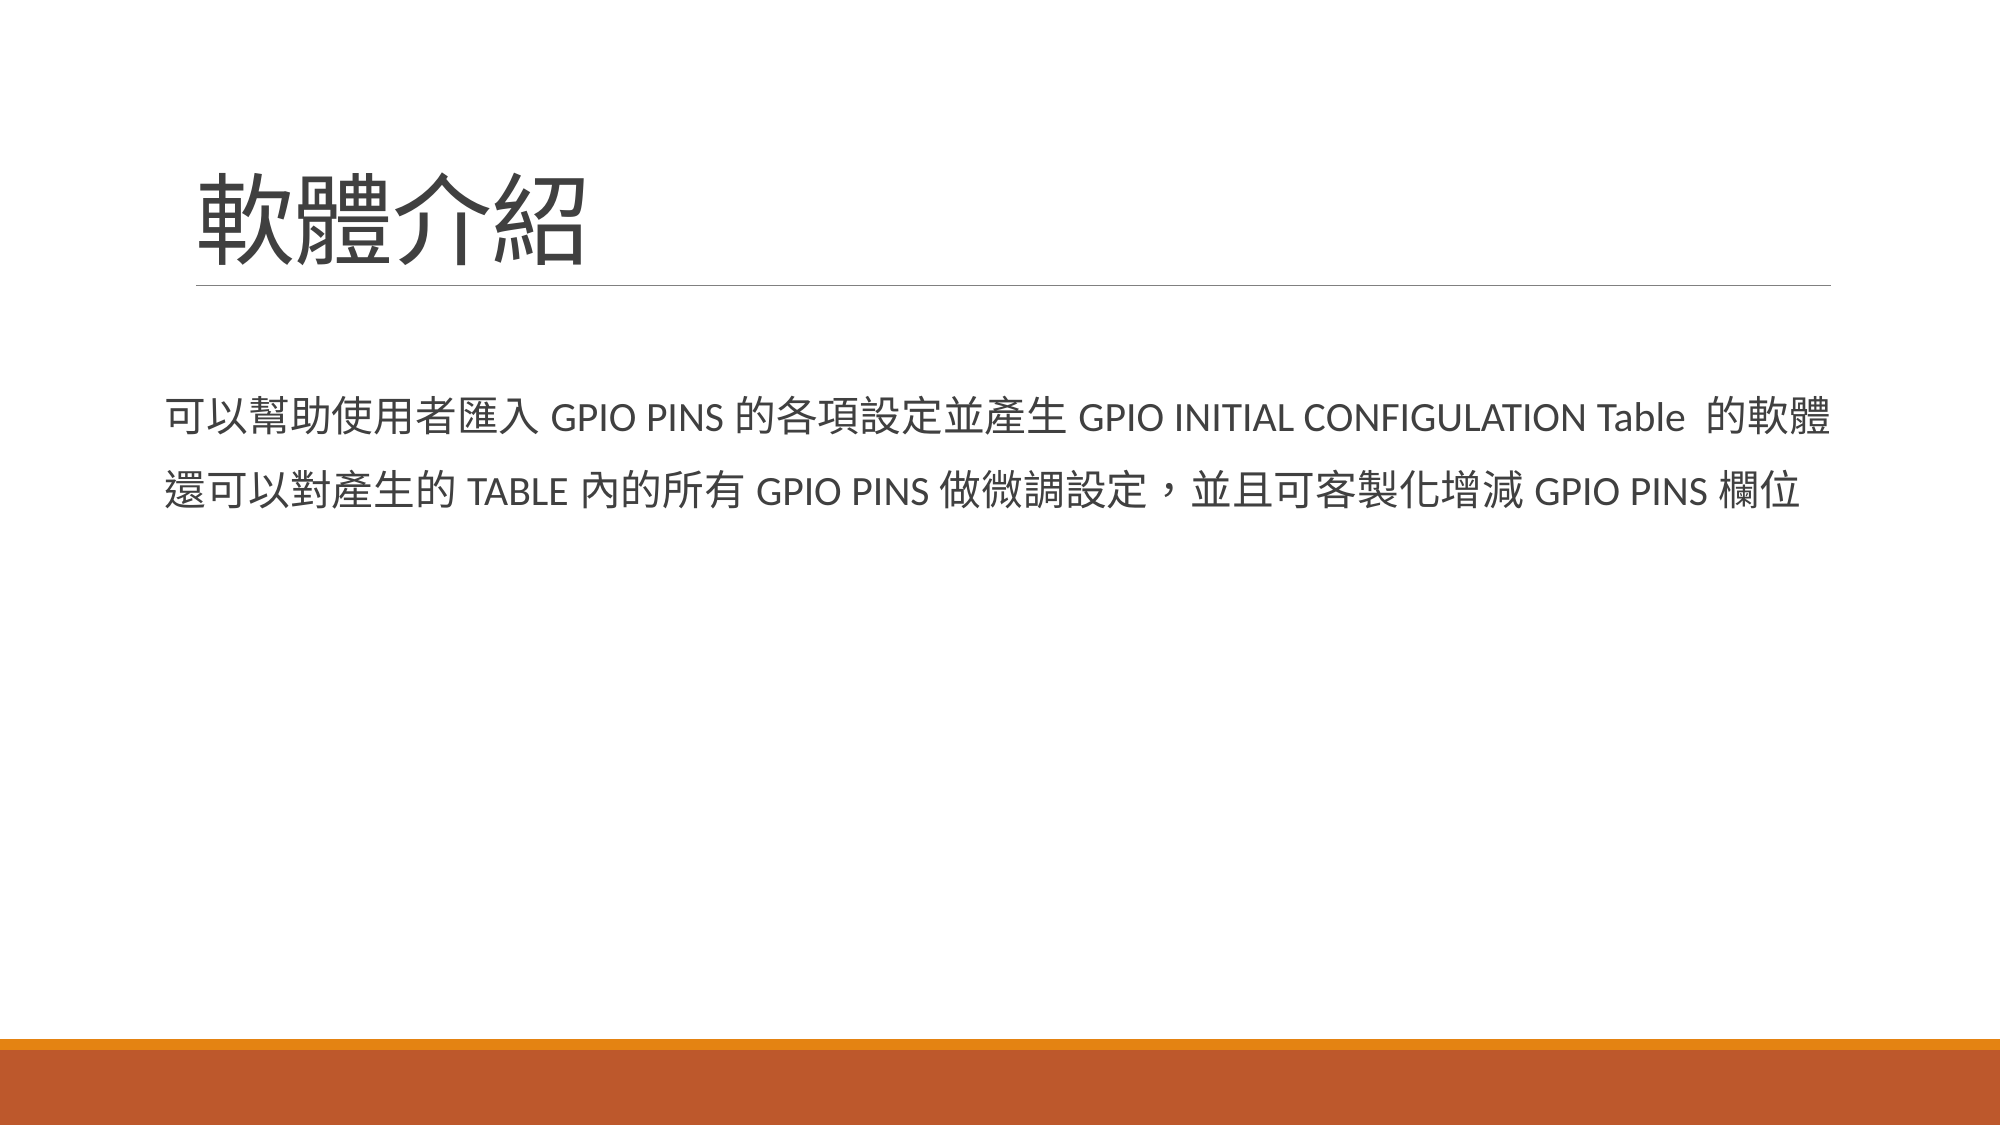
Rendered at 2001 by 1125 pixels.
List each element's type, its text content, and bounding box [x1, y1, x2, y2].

list 可以幫助使用者匯入GPIO PINS的各項設定並產生GPIO INITIAL CONFIGULATION Table 的軟體 還可以對產生的TABLE內的所有GPIO PINS做微調設定，並且可客製化增減GPIO PINS欄位 [149, 388, 1850, 950]
title 軟體介紹 [180, 47, 1830, 285]
